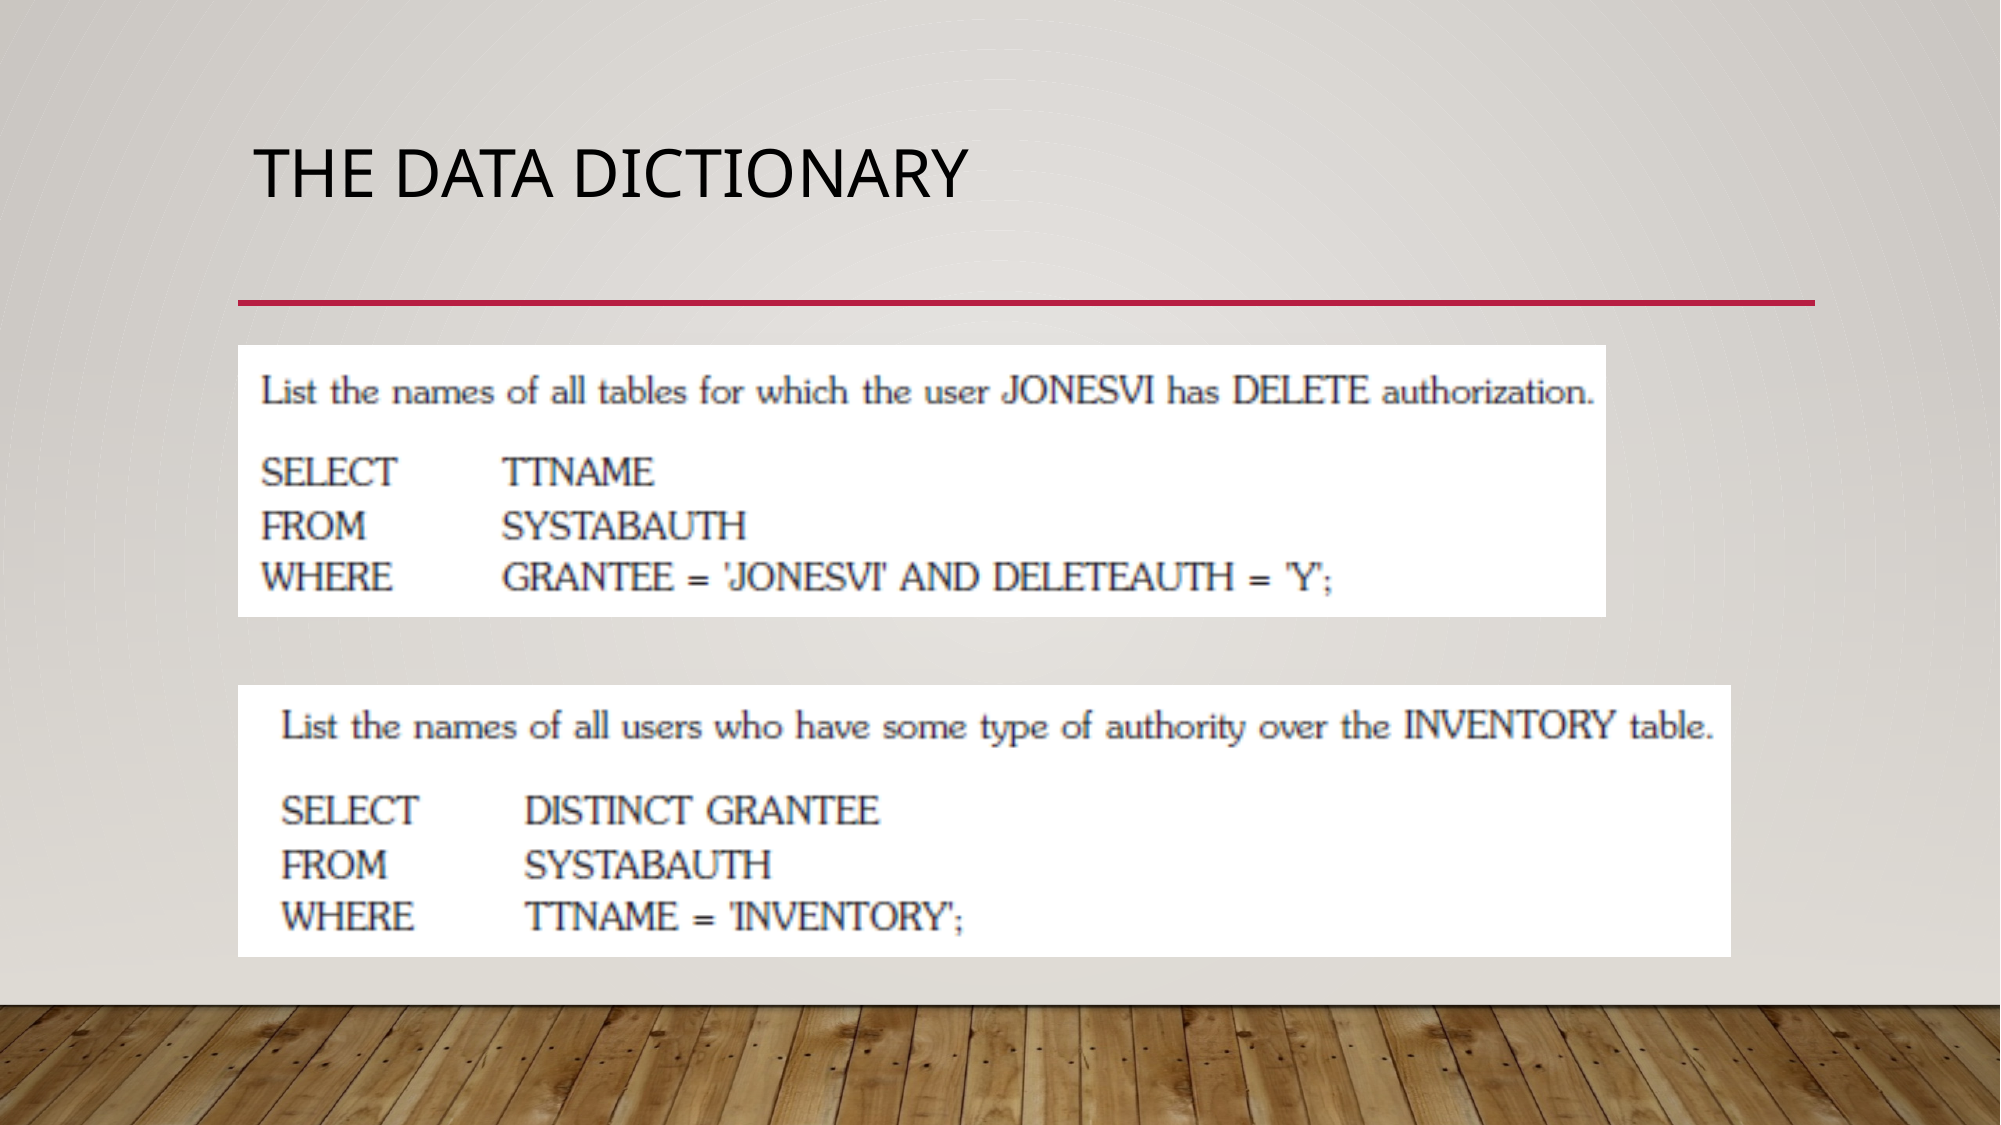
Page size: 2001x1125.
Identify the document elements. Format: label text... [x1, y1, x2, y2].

picture [237, 345, 1606, 617]
picture [0, 1005, 2000, 1125]
title The Data Dictionary [238, 131, 1814, 305]
picture [237, 685, 1731, 957]
